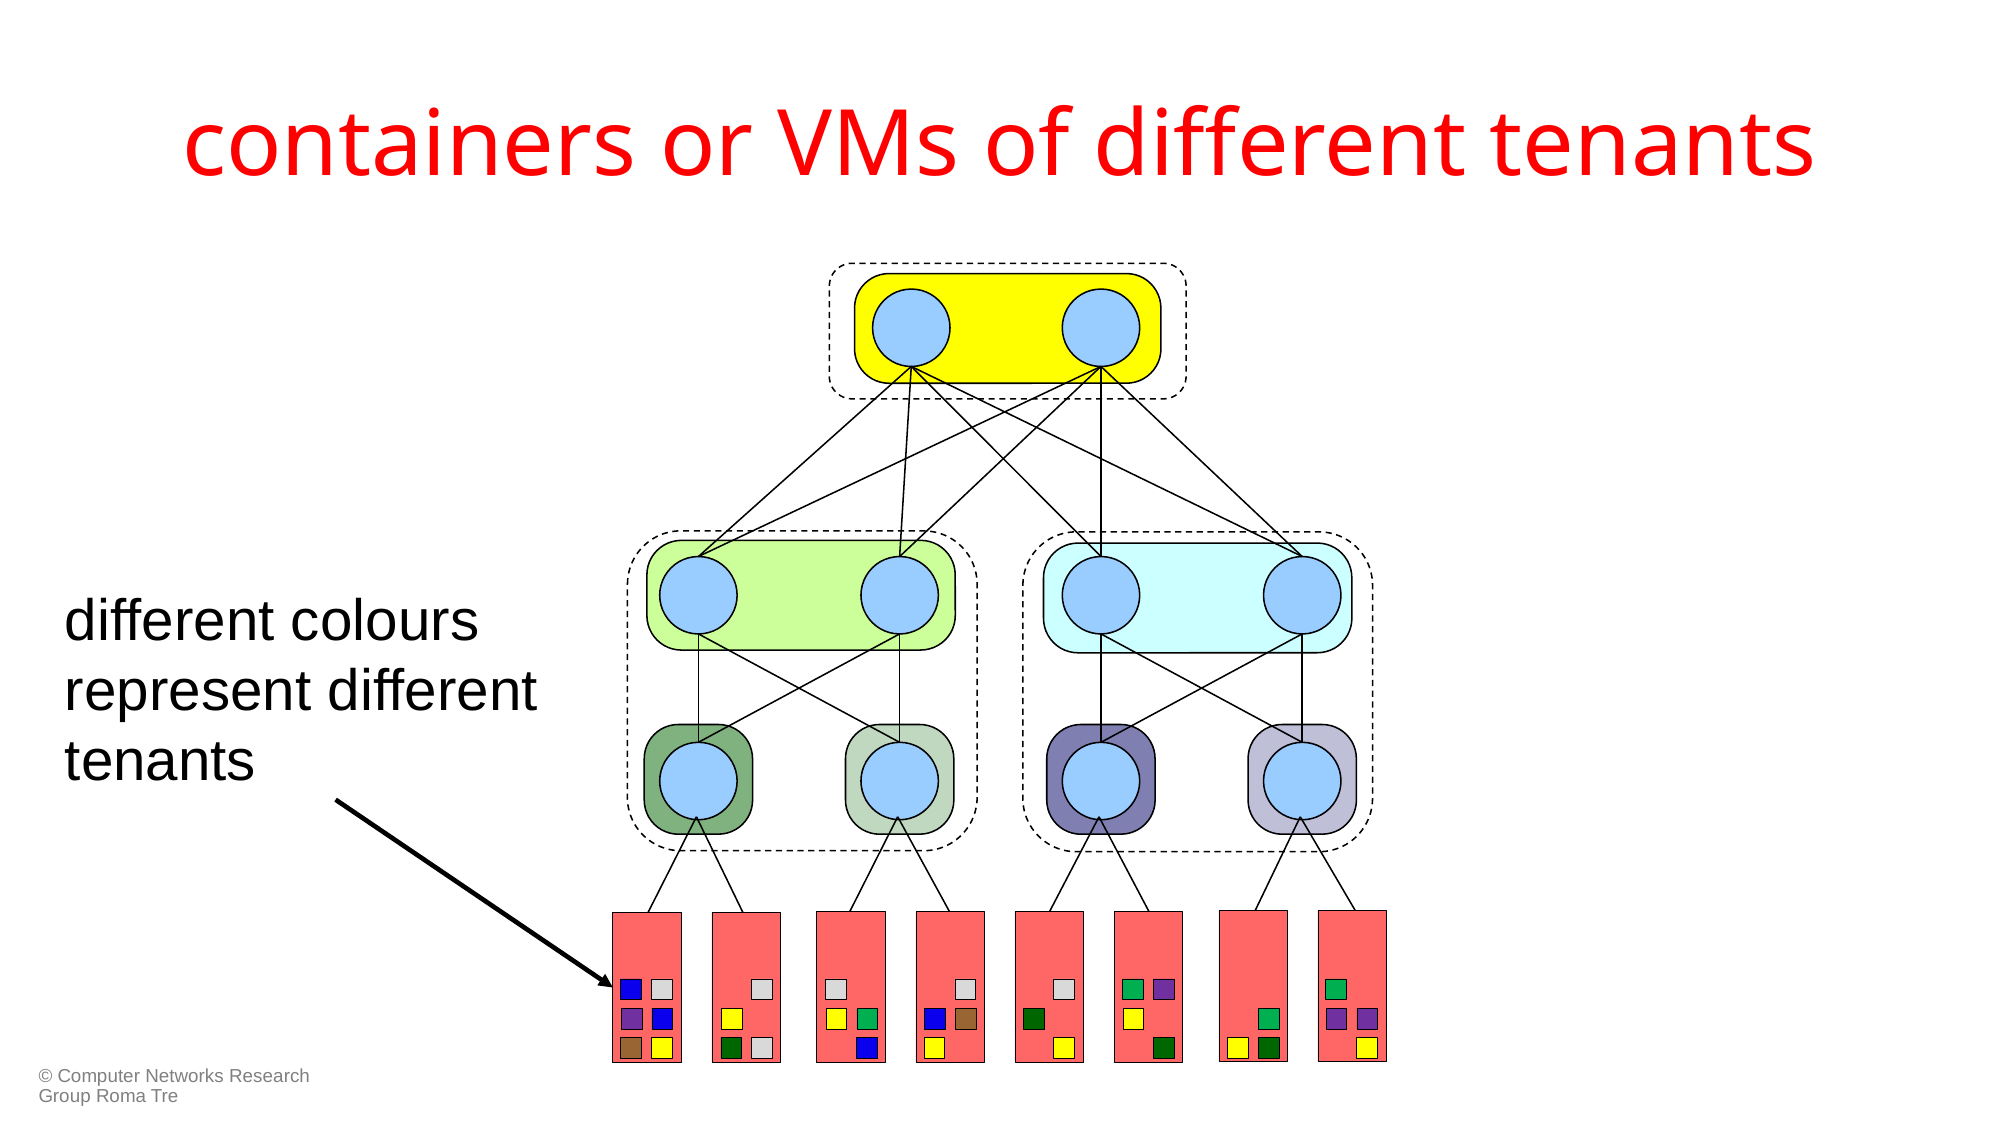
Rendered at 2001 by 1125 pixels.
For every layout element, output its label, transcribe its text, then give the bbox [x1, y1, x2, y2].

text_box [650, 1006, 675, 1031]
text_box different colours represent different tenants [49, 575, 622, 800]
text_box [1013, 921, 1085, 1064]
text_box [1355, 1006, 1379, 1031]
text_box [1121, 1006, 1146, 1031]
text_box [611, 910, 683, 1064]
text_box [719, 1006, 744, 1031]
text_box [627, 263, 1373, 913]
text_box [823, 977, 848, 1002]
text_box [824, 1006, 849, 1031]
text_box [749, 1035, 774, 1060]
text_box [1151, 1035, 1176, 1060]
text_box [922, 1006, 947, 1031]
text_box [649, 977, 674, 1002]
text_box [914, 921, 986, 1064]
text_box [1052, 1035, 1076, 1060]
text_box [619, 1035, 643, 1060]
text_box [710, 921, 782, 1064]
text_box [1121, 977, 1145, 1002]
text_box [922, 1035, 947, 1060]
text_box [953, 1006, 978, 1031]
text_box [815, 921, 887, 1064]
text_box [719, 1035, 743, 1060]
text_box [1021, 1006, 1046, 1031]
text_box [1052, 977, 1076, 1002]
text_box [649, 1035, 674, 1060]
text_box [1257, 1006, 1281, 1031]
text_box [335, 801, 614, 988]
text_box [1324, 1006, 1349, 1031]
text_box [1112, 921, 1184, 1064]
text_box [1316, 908, 1388, 1063]
text_box [1324, 977, 1348, 1002]
text_box [1151, 977, 1176, 1002]
title containers or VMs of different tenants [99, 45, 1900, 233]
text_box [619, 1006, 644, 1031]
text_box [1225, 1035, 1250, 1060]
text_box [1217, 921, 1289, 1063]
text_box [619, 977, 643, 1002]
text_box [749, 977, 774, 1002]
text_box [1256, 1035, 1281, 1060]
text_box [1354, 1035, 1379, 1060]
text_box [854, 1035, 879, 1060]
text_box [855, 1006, 880, 1031]
text_box [953, 977, 978, 1002]
